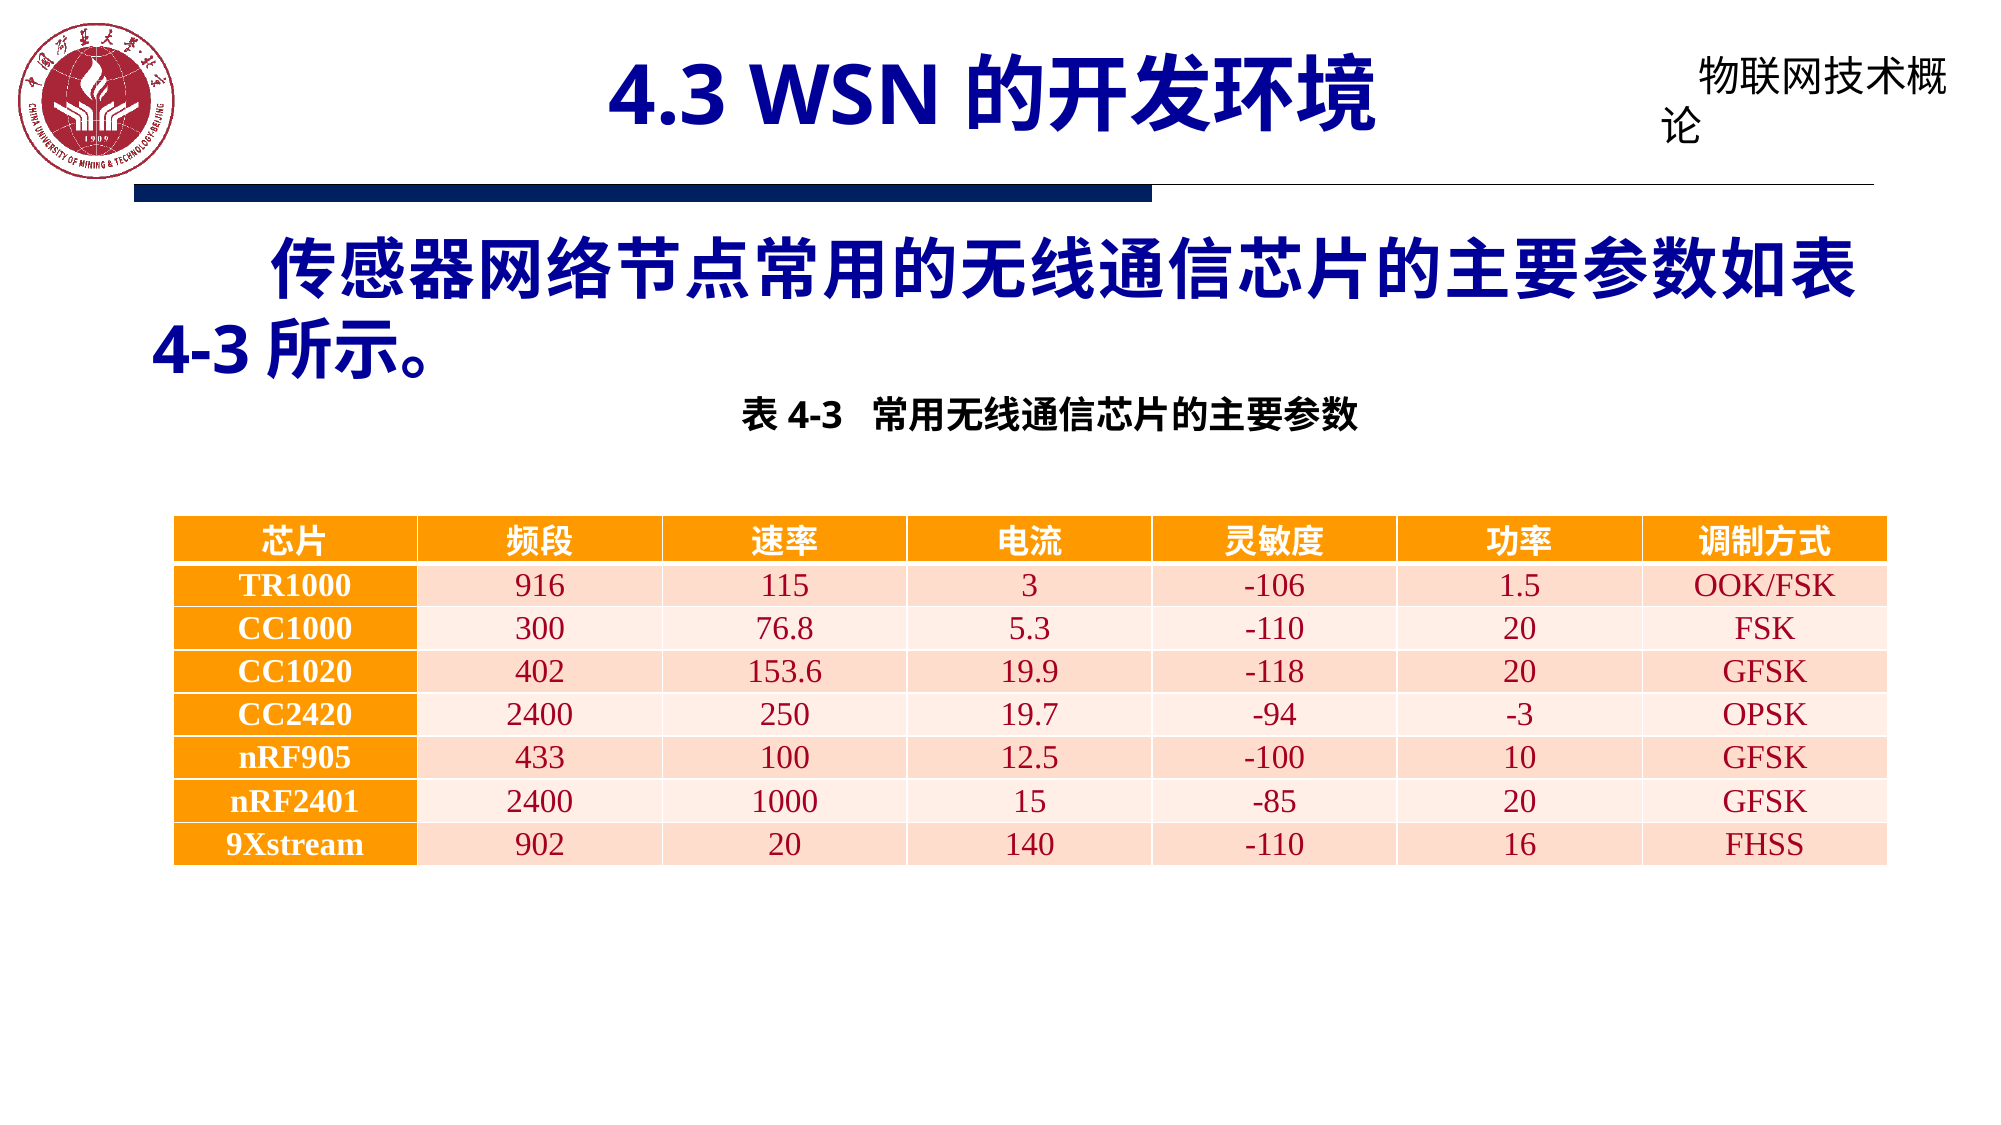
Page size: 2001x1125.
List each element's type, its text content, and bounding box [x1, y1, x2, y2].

table_cell 20 [1398, 607, 1642, 649]
table_cell 19.7 [908, 694, 1151, 735]
table_cell nRF2401 [174, 780, 417, 822]
table_header 功率 [1398, 516, 1642, 561]
table_cell -3 [1398, 694, 1642, 735]
table_cell OPSK [1643, 694, 1887, 735]
table_cell CC2420 [174, 694, 417, 735]
table_cell -106 [1153, 566, 1396, 606]
table_cell 1.5 [1398, 566, 1642, 606]
table_cell 10 [1398, 737, 1642, 778]
table_cell 20 [1398, 780, 1642, 822]
title 4.3 WSN的开发环境 [279, 54, 1709, 161]
table_cell GFSK [1643, 737, 1887, 778]
table_header 调制方式 [1643, 516, 1887, 561]
table_cell 19.9 [908, 651, 1151, 692]
table_header 速率 [663, 516, 906, 561]
table_cell 3 [908, 566, 1151, 606]
table_cell -110 [1153, 823, 1396, 865]
table_cell FHSS [1643, 823, 1887, 865]
text_box 传感器网络节点常用的无线通信芯片的主要参数如表4-3所示。 表4-3 常用无线通信芯片的主要参数 [137, 219, 1888, 1035]
table_cell OOK/FSK [1643, 566, 1887, 606]
table_cell 12.5 [908, 737, 1151, 778]
table_cell -118 [1153, 651, 1396, 692]
table_header 频段 [418, 516, 662, 561]
table_cell 433 [418, 737, 662, 778]
table_cell GFSK [1643, 780, 1887, 822]
table_cell 20 [663, 823, 906, 865]
table_cell -100 [1153, 737, 1396, 778]
table_cell 902 [418, 823, 662, 865]
table_cell -94 [1153, 694, 1396, 735]
table_cell GFSK [1643, 651, 1887, 692]
table_cell 15 [908, 780, 1151, 822]
table_header 灵敏度 [1153, 516, 1396, 561]
table_cell 402 [418, 651, 662, 692]
table_cell 2400 [418, 780, 662, 822]
table_cell 2400 [418, 694, 662, 735]
picture [0, 0, 197, 197]
table_cell nRF905 [174, 737, 417, 778]
table_cell 16 [1398, 823, 1642, 865]
table_cell 300 [418, 607, 662, 649]
table_header 芯片 [174, 516, 417, 561]
table_cell TR1000 [174, 566, 417, 606]
table_cell -85 [1153, 780, 1396, 822]
table_cell 5.3 [908, 607, 1151, 649]
table_cell 250 [663, 694, 906, 735]
table_cell CC1020 [174, 651, 417, 692]
table_header 电流 [908, 516, 1151, 561]
table_cell 153.6 [663, 651, 906, 692]
table_cell -110 [1153, 607, 1396, 649]
table_cell 916 [418, 566, 662, 606]
table_cell 100 [663, 737, 906, 778]
table_cell 20 [1398, 651, 1642, 692]
table_cell 1000 [663, 780, 906, 822]
text_box [596, 243, 628, 328]
table_cell 115 [663, 566, 906, 606]
table_cell CC1000 [174, 607, 417, 649]
table_cell 9Xstream [174, 823, 417, 865]
table_cell 76.8 [663, 607, 906, 649]
table_cell FSK [1643, 607, 1887, 649]
table_cell 140 [908, 823, 1151, 865]
